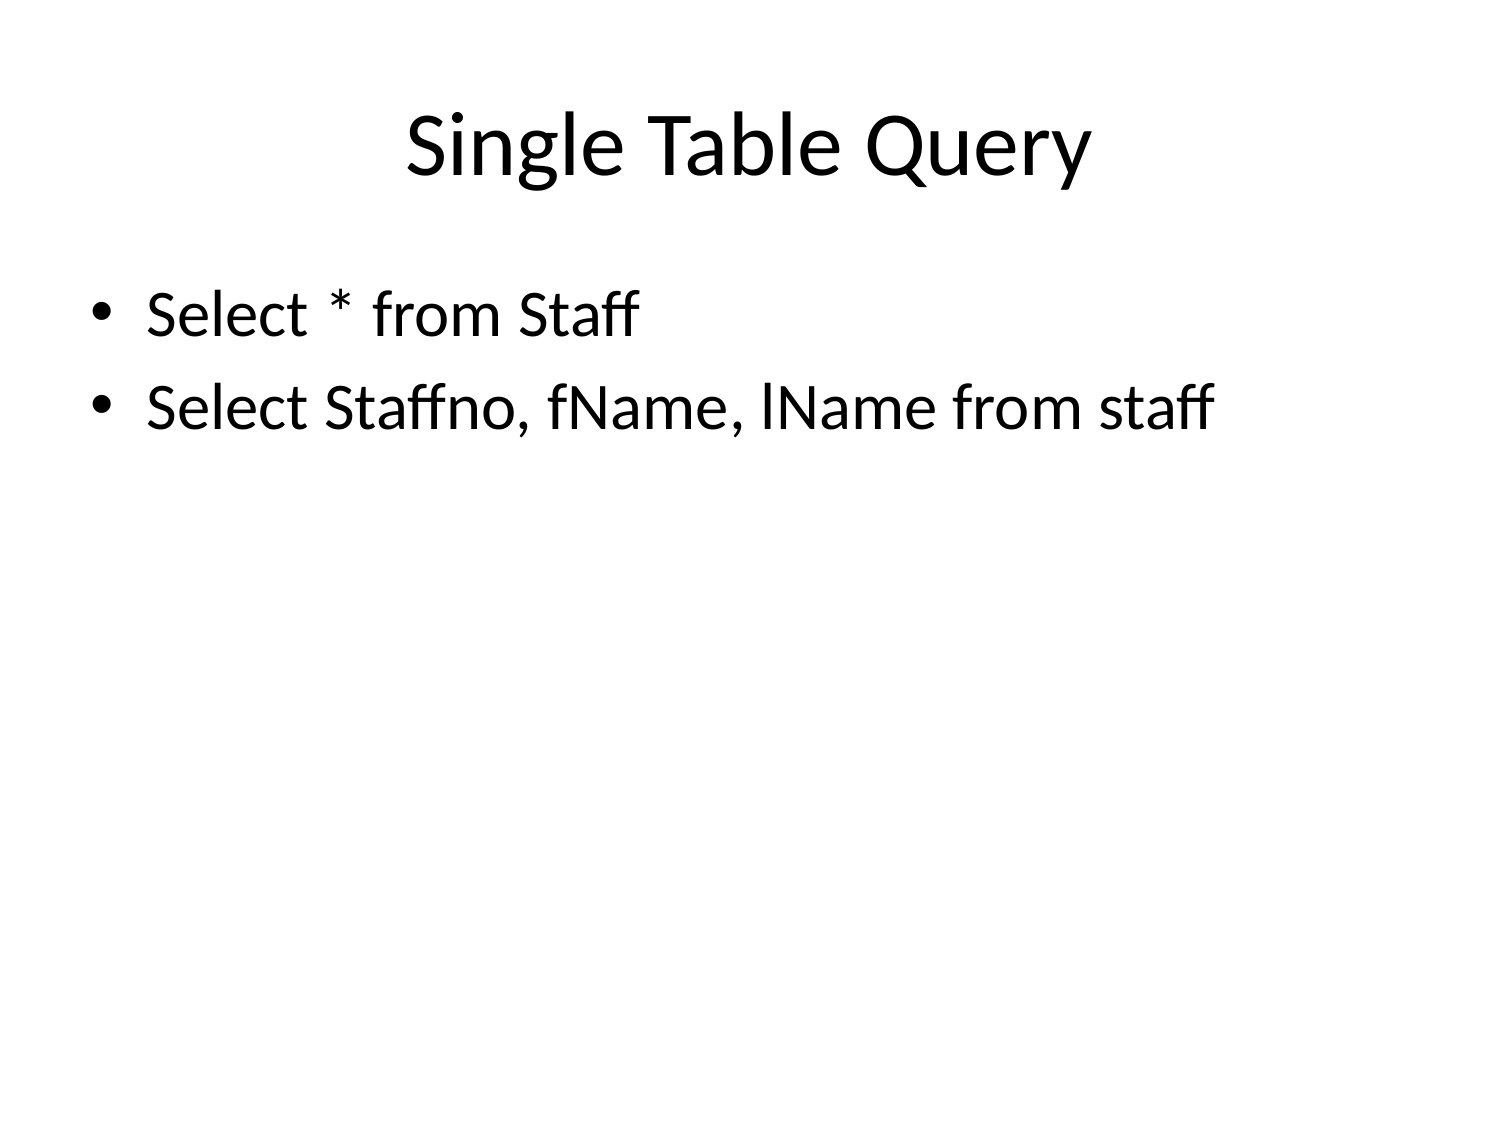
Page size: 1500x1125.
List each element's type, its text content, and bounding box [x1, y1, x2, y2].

title Single Table Query [75, 45, 1425, 233]
list Select * from Staff Select Staffno, fName, lName from staff [75, 262, 1425, 1005]
